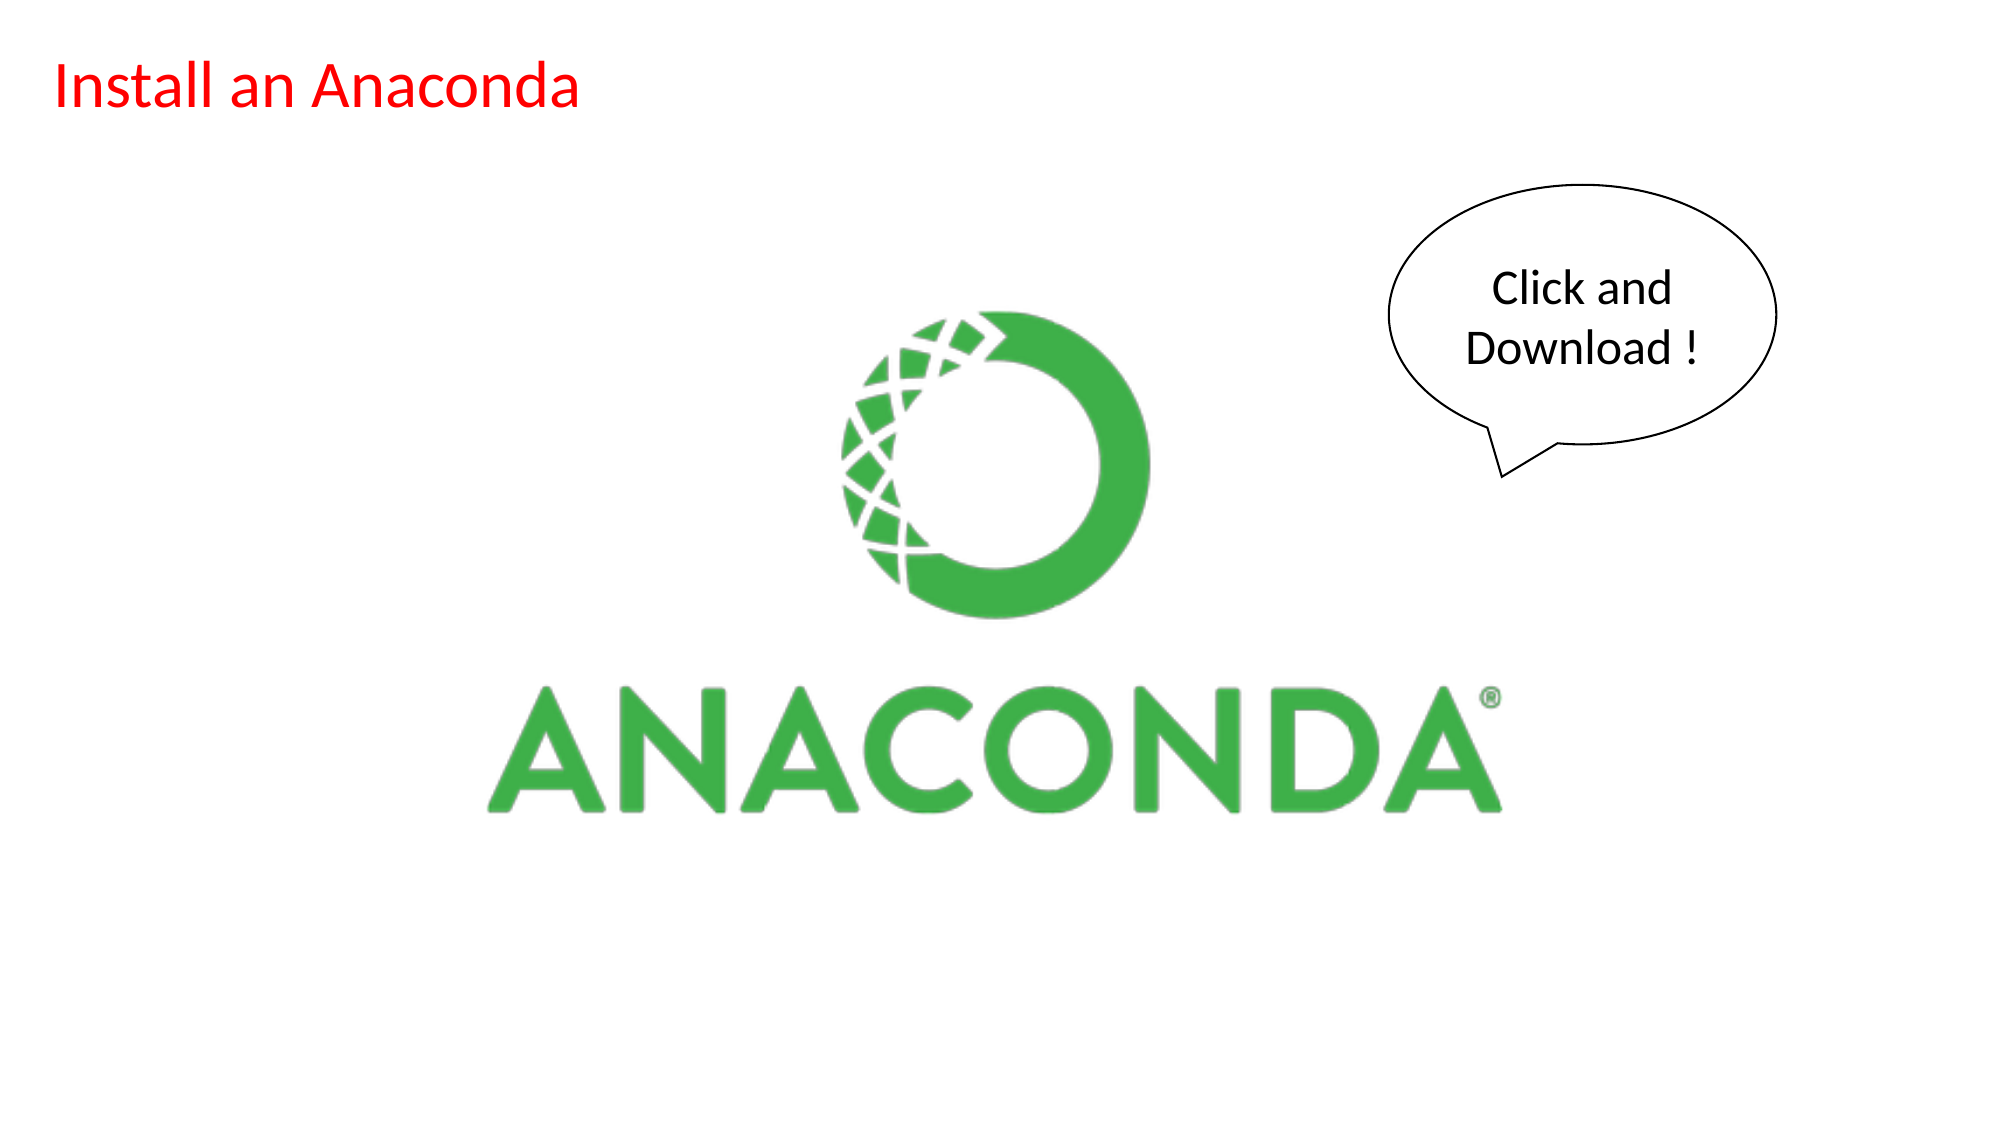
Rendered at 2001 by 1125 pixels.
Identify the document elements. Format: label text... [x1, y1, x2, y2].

picture [477, 302, 1522, 823]
text_box Install an Anaconda [38, 33, 1155, 128]
text_box Click and Download ! [1388, 183, 1778, 466]
